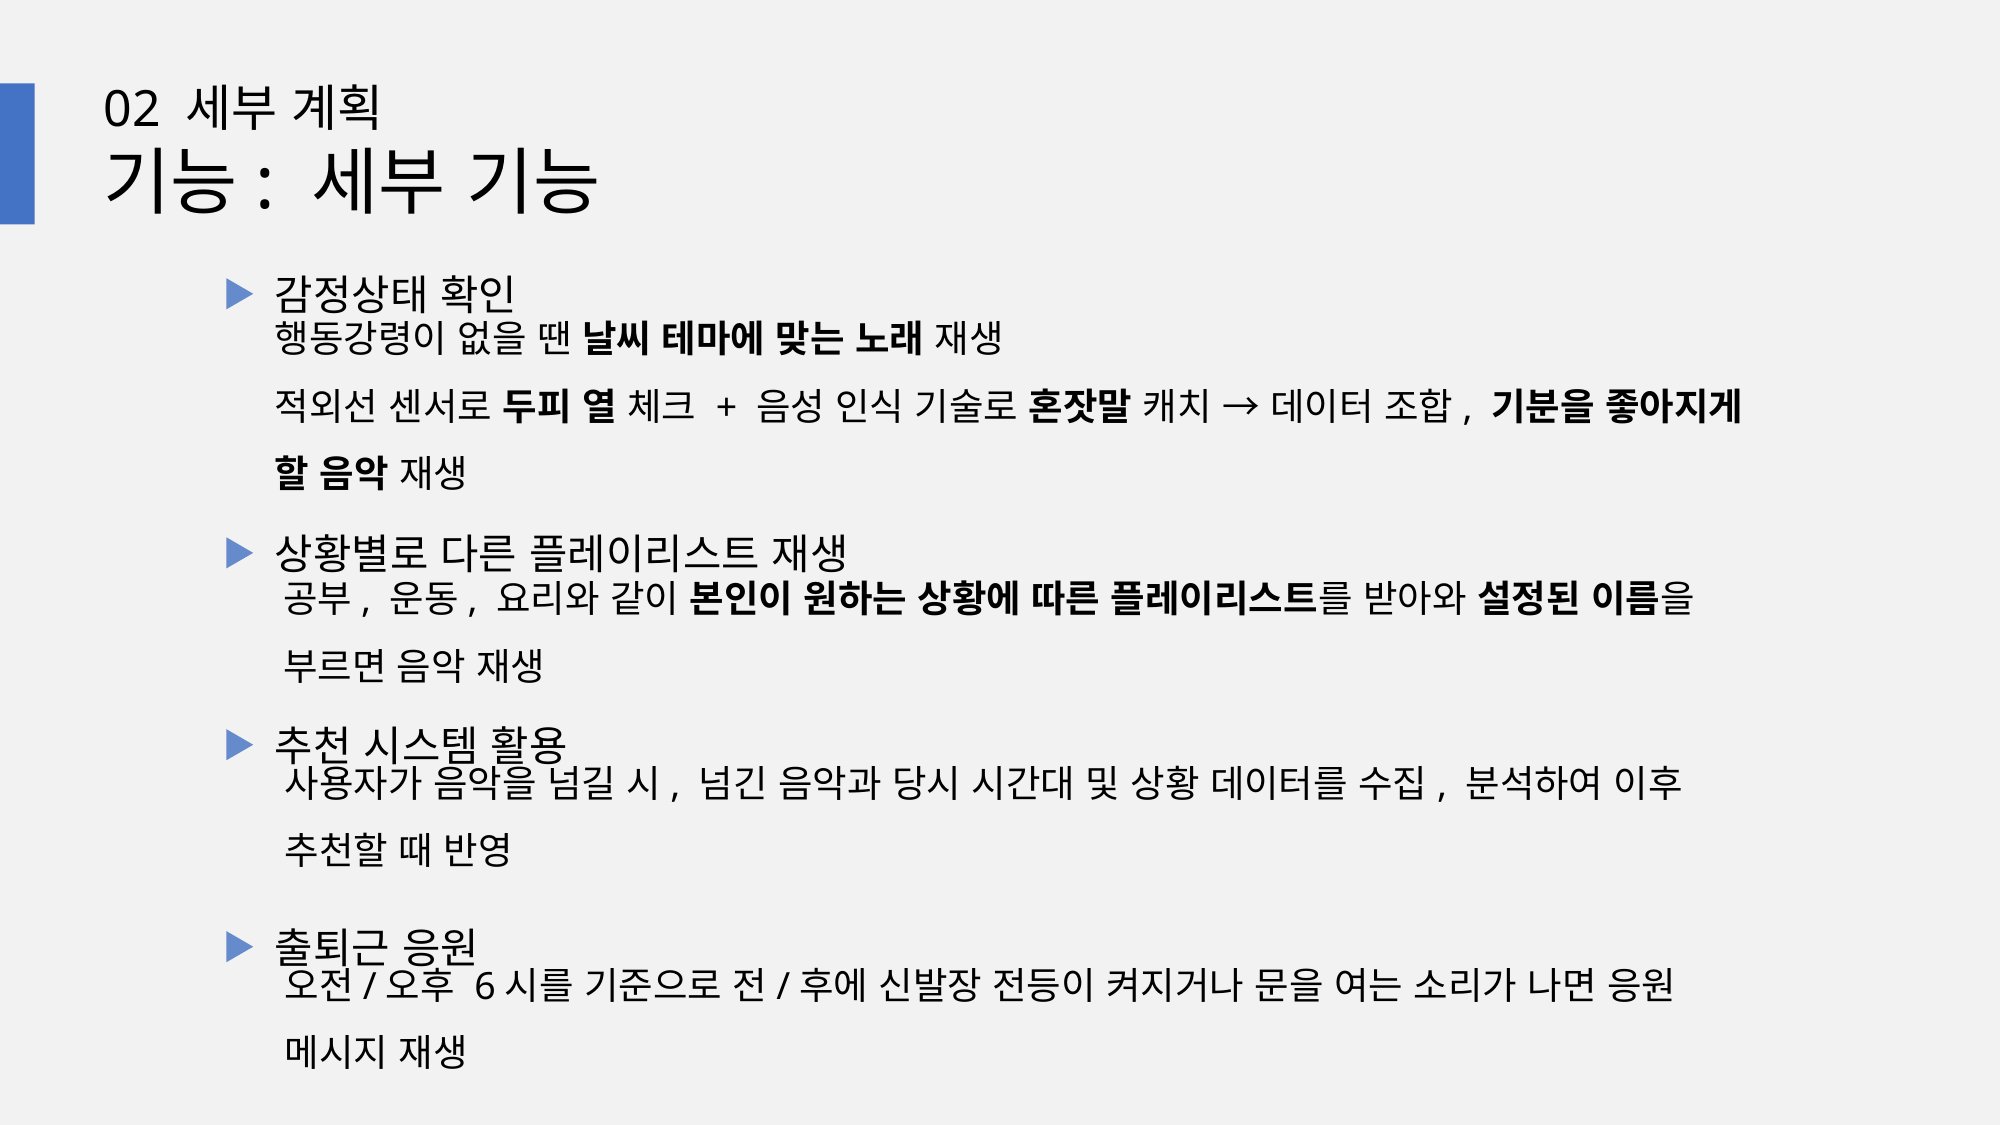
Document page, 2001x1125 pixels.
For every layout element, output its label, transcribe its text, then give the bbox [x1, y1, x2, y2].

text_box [226, 894, 904, 999]
text_box 오전/오후 6시를 기준으로 전/후에 신발장 전등이 켜지거나 문을 여는 소리가 나면 응원 메시지 재생 [253, 954, 1798, 1060]
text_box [226, 241, 880, 346]
text_box 공부, 운동, 요리와 같이 본인이 원하는 상황에 따른 플레이리스트를 받아와 설정된 이름을 부르면 음악 재생 [252, 567, 1797, 673]
text_box 사용자가 음악을 넘길 시, 넘긴 음악과 당시 시간대 및 상황 데이터를 수집, 분석하여 이후 추천할 때 반영 [253, 752, 1798, 858]
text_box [226, 692, 880, 797]
text_box 행동강령이 없을 땐 날씨 테마에 맞는 노래 재생 적외선 센서로 두피 열 체크 + 음성 인식 기술로 혼잣말 캐치 → 데이터 조합, 기분을 좋아지게 할 음악 재생 [253, 340, 1798, 447]
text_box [226, 501, 904, 605]
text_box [0, 68, 1911, 233]
